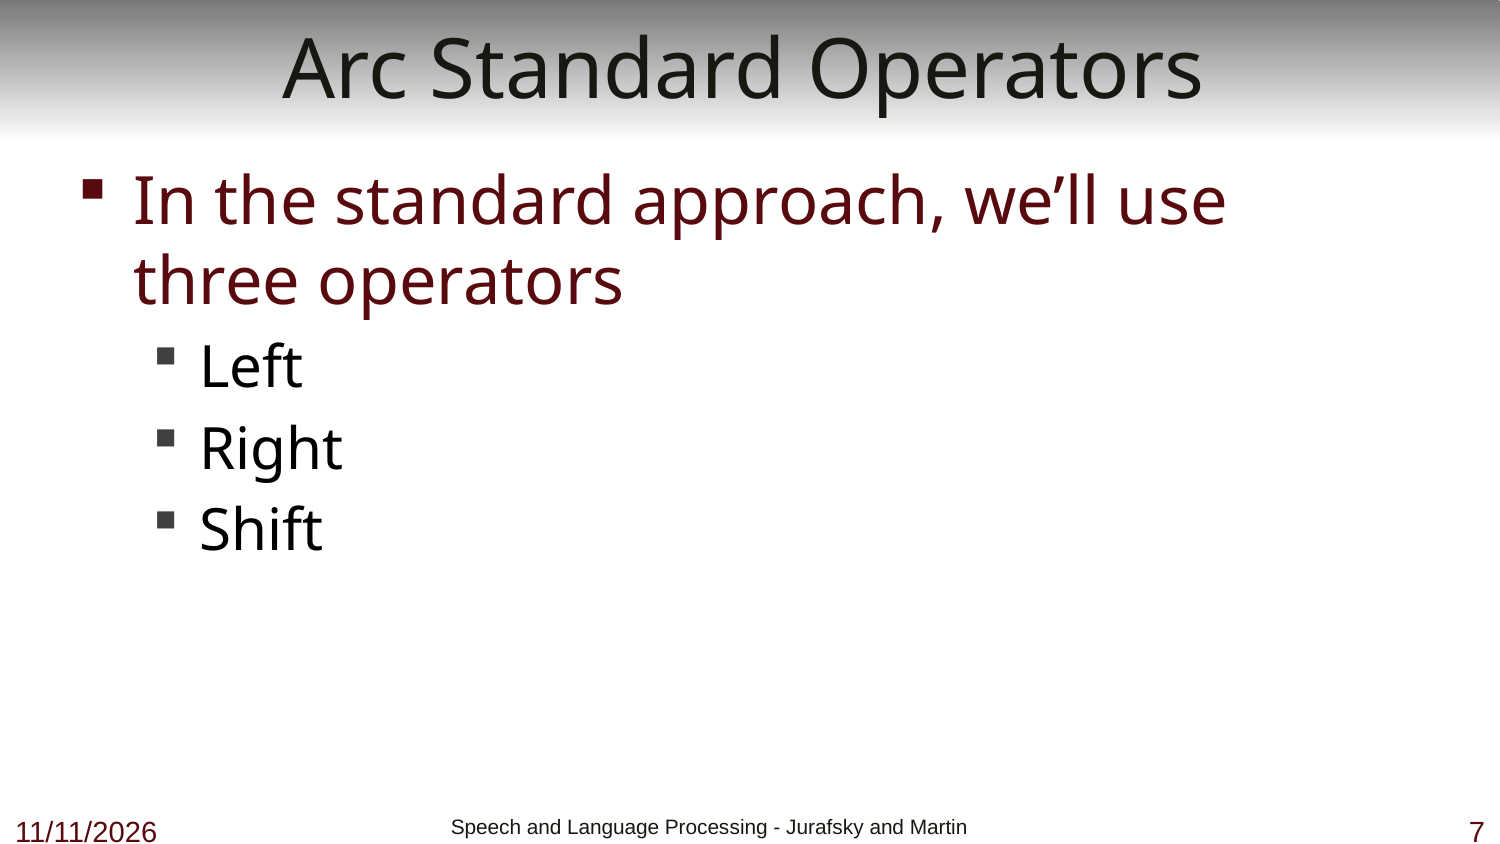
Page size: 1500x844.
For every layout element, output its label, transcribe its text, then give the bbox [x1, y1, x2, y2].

footer Speech and Language Processing - Jurafsky and Martin [199, 806, 1424, 844]
list In the standard approach, we’ll use three operators Left Right Shift [62, 150, 1413, 797]
slide_number 7 [1424, 806, 1500, 844]
title Arc Standard Operators [12, 0, 1475, 132]
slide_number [0, 806, 199, 844]
